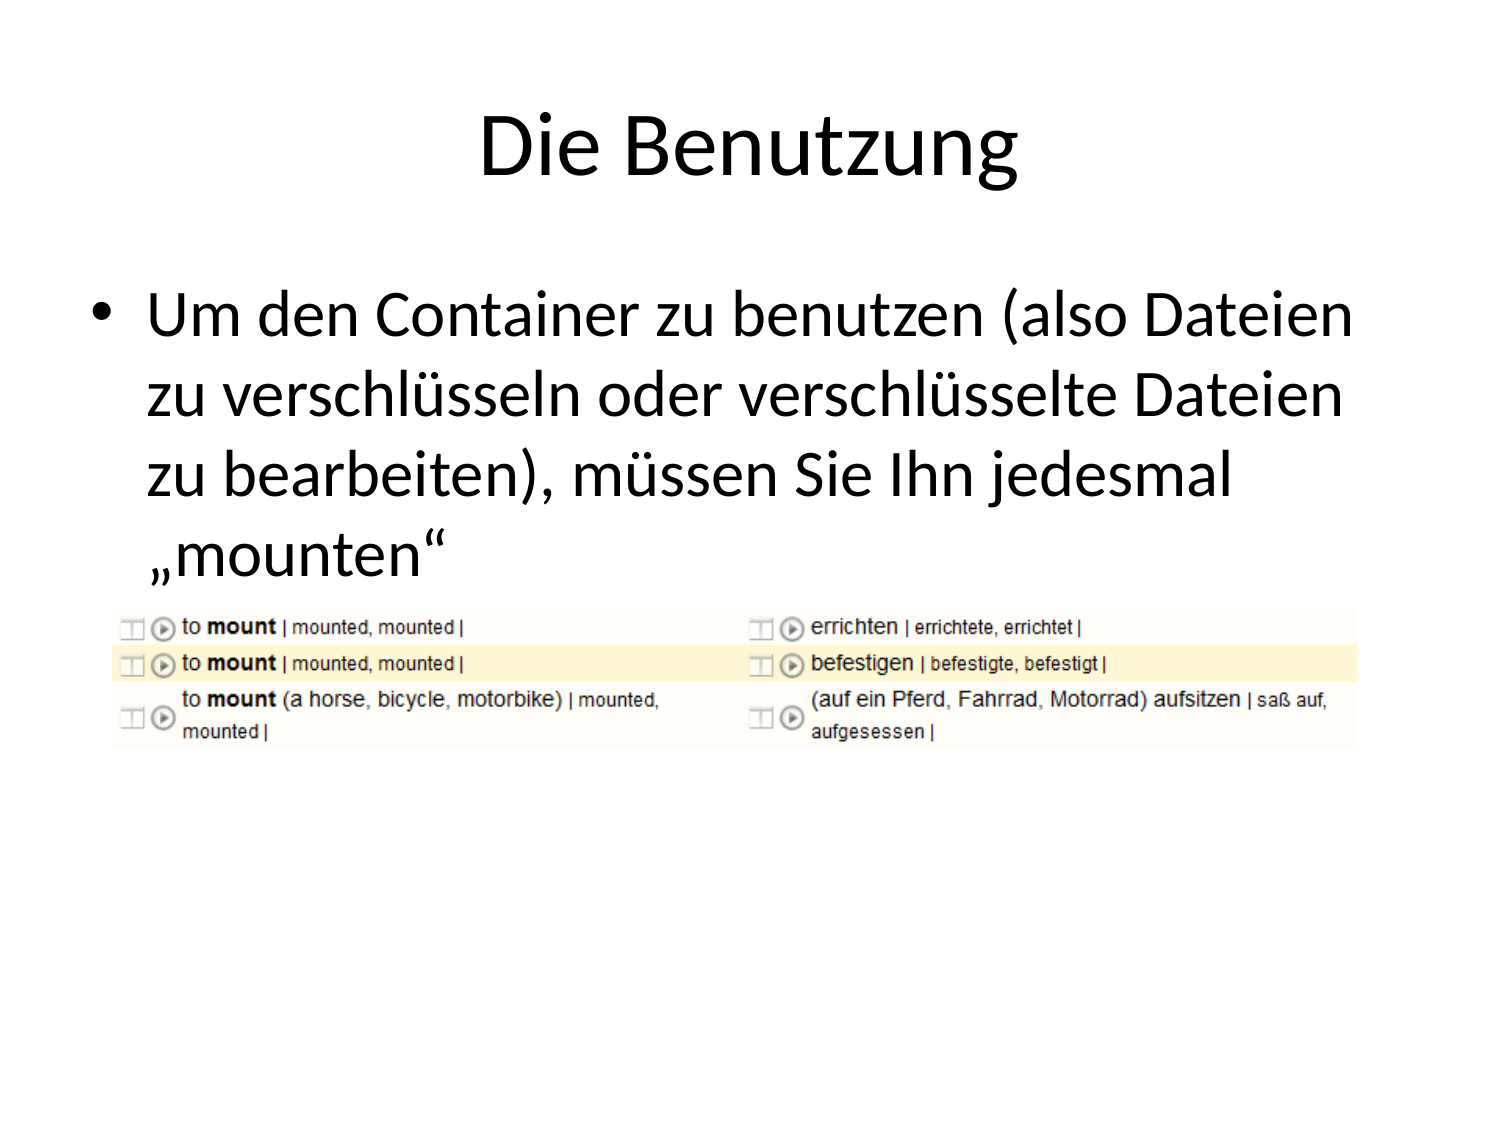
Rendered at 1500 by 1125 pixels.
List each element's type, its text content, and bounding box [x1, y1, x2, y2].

list Um den Container zu benutzen (also Dateien zu verschlüsseln oder verschlüsselte Dateien zu bearbeiten), müssen Sie Ihn jedesmal „mounten“ [75, 262, 1425, 1005]
picture [111, 609, 1357, 748]
title Die Benutzung [75, 45, 1425, 233]
